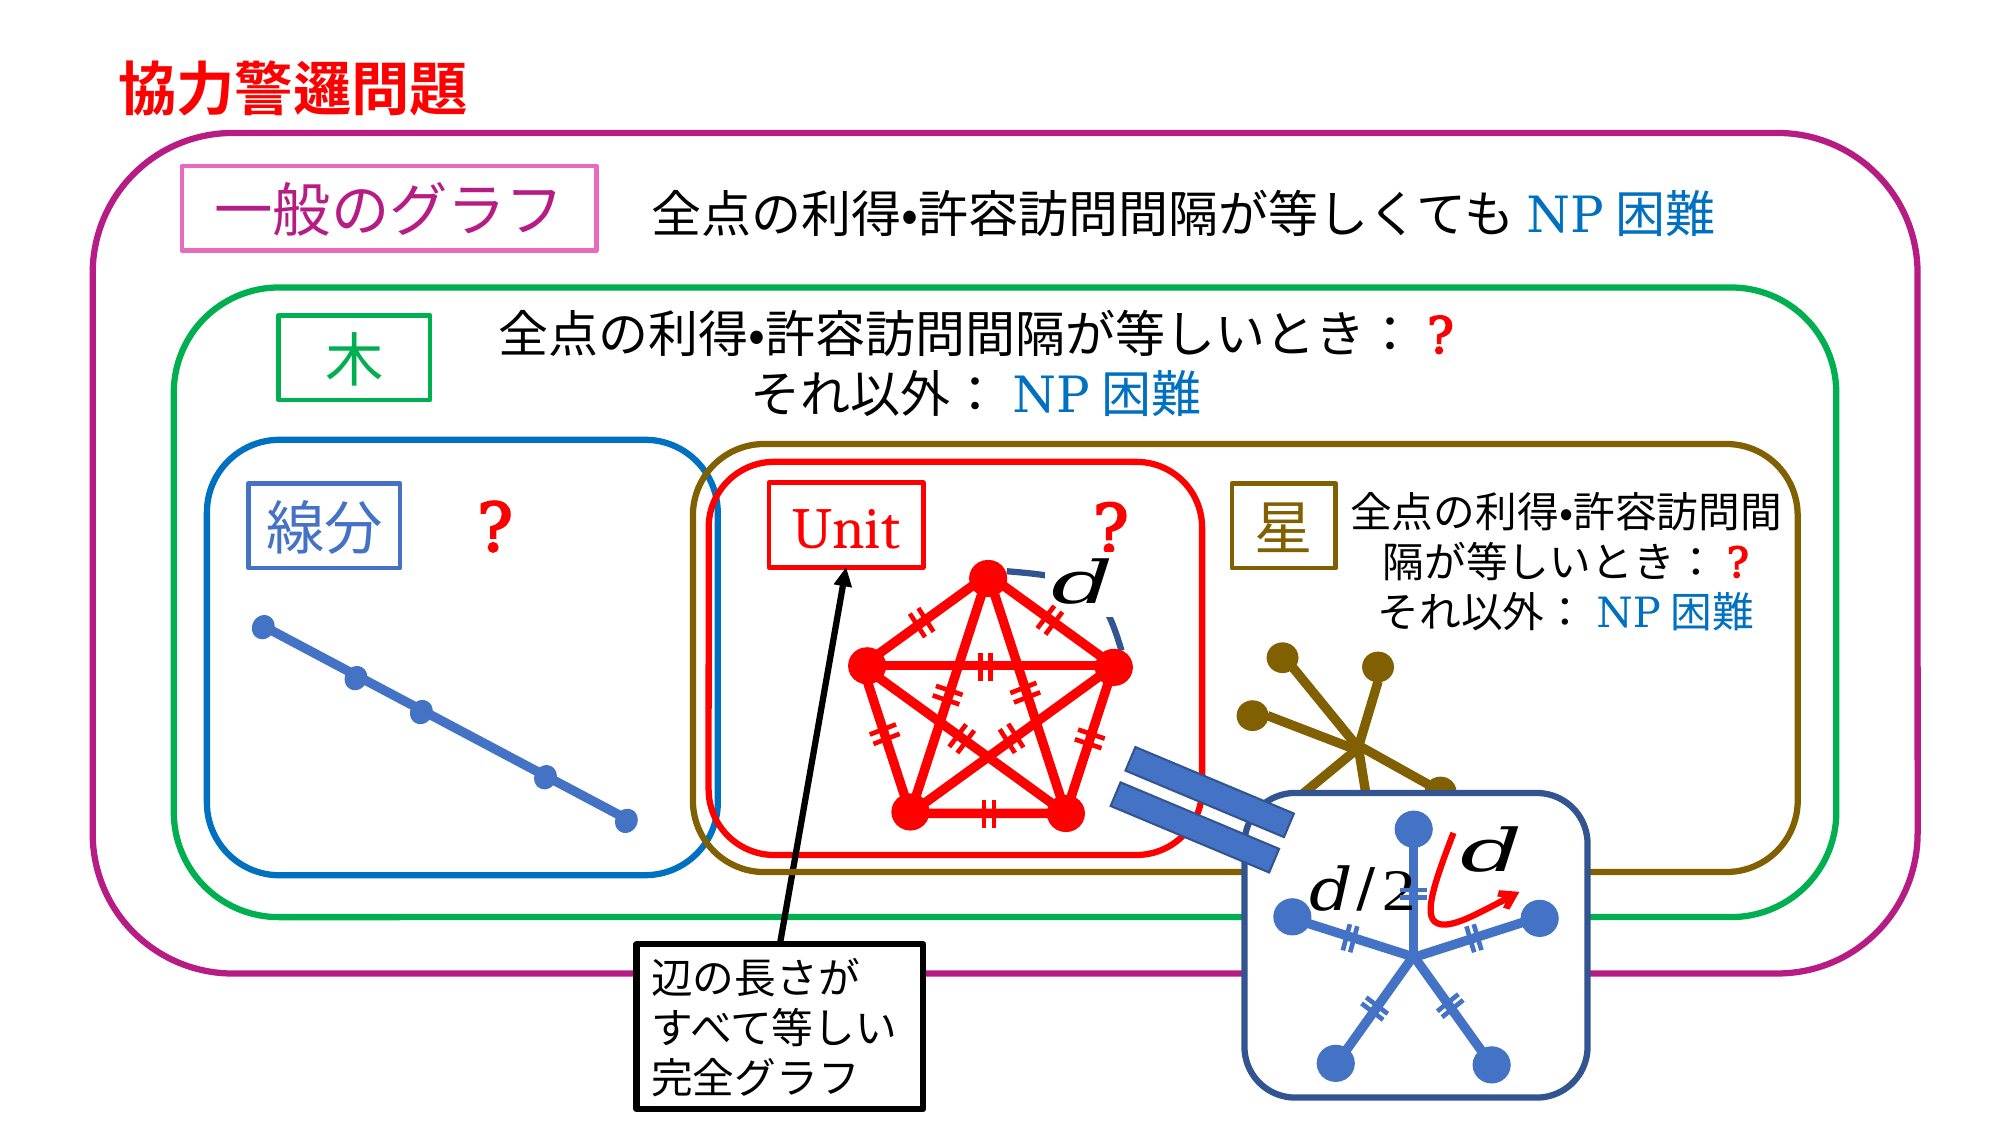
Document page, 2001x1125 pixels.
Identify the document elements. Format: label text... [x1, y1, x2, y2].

text_box 協力警邏問題 [103, 44, 484, 129]
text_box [636, 568, 924, 1111]
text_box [92, 132, 1918, 974]
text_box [1244, 792, 1588, 1098]
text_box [173, 287, 1837, 918]
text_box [849, 560, 1132, 832]
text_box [1237, 643, 1456, 858]
